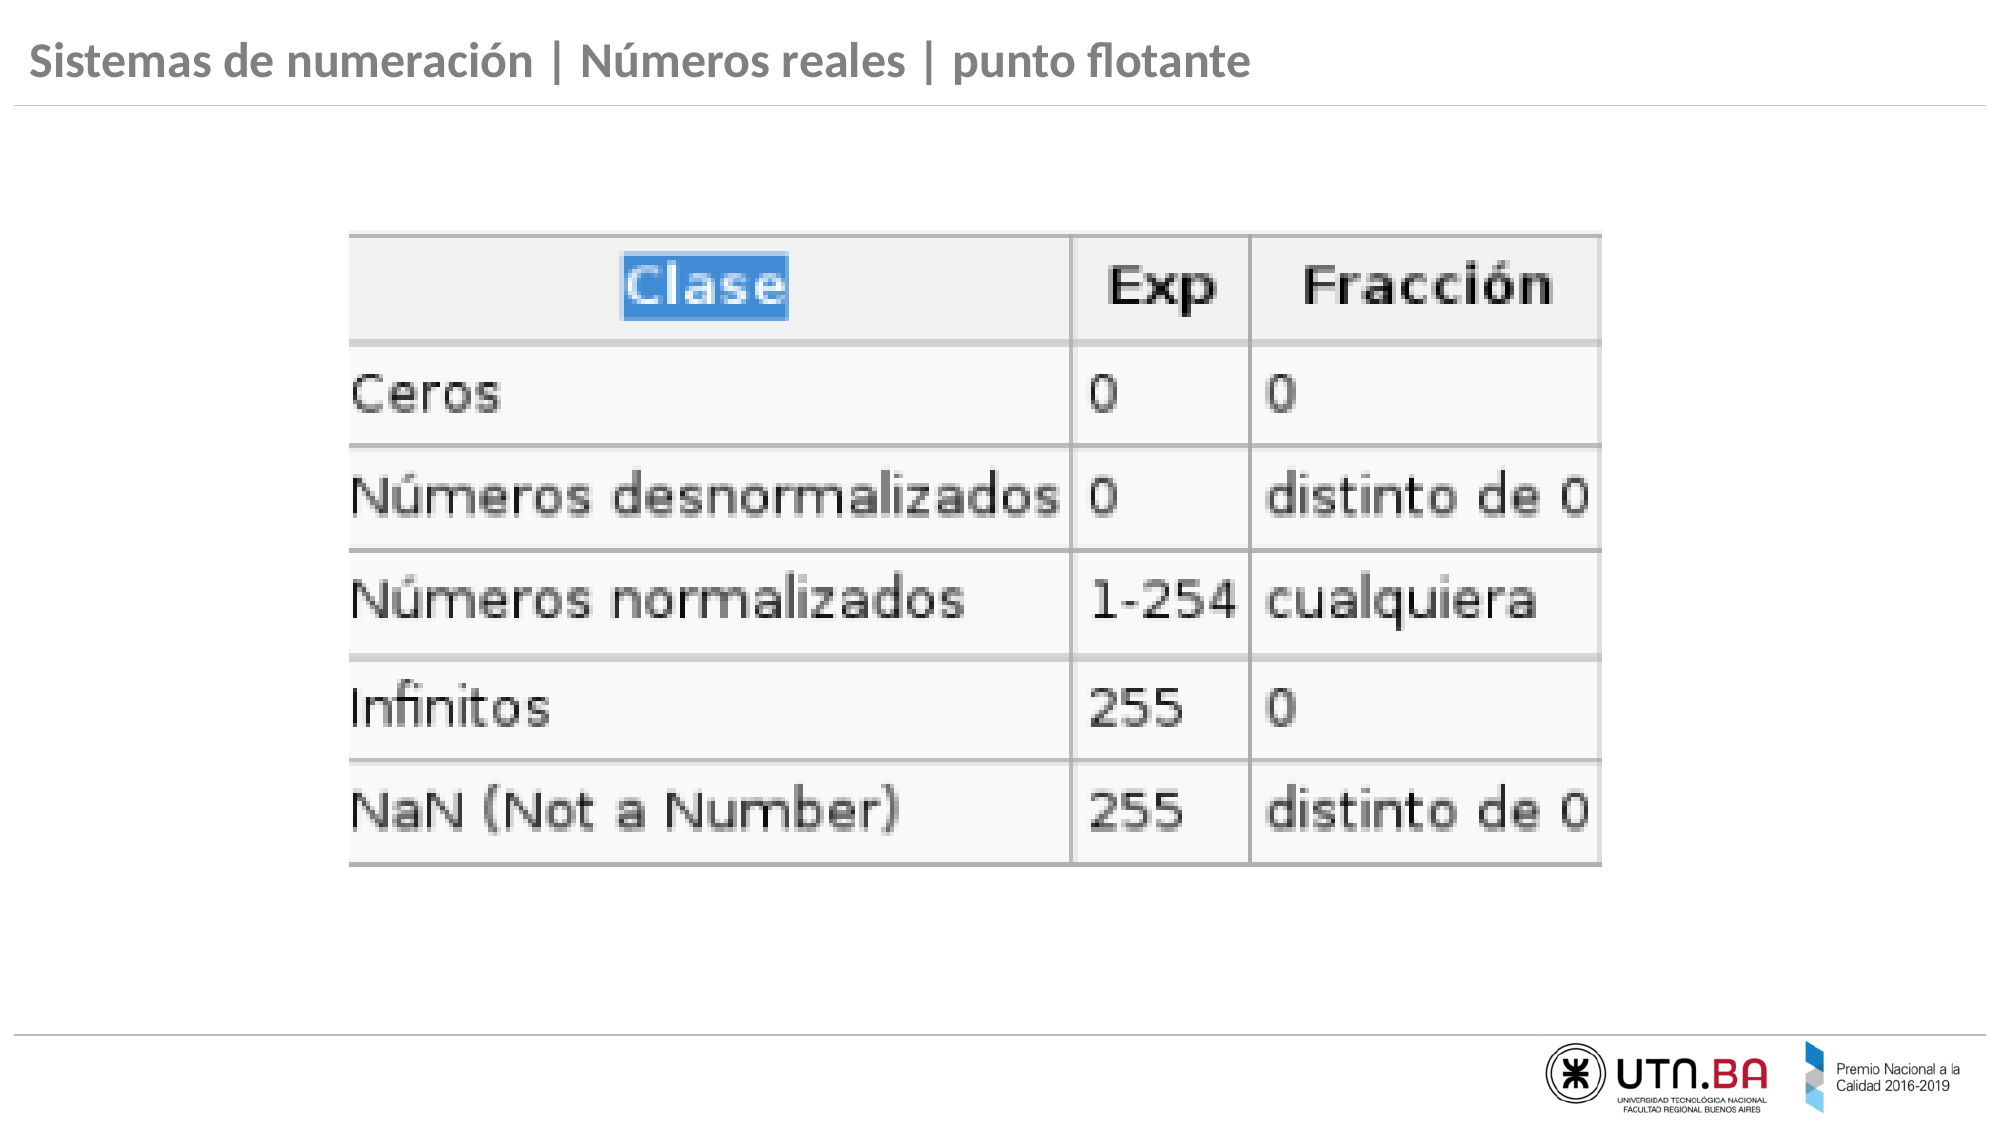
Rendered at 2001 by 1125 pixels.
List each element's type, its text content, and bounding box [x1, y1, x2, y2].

picture [349, 169, 1602, 985]
picture [1538, 1032, 1972, 1123]
title Sistemas de numeración | Números reales | punto flotante [14, 22, 1900, 100]
